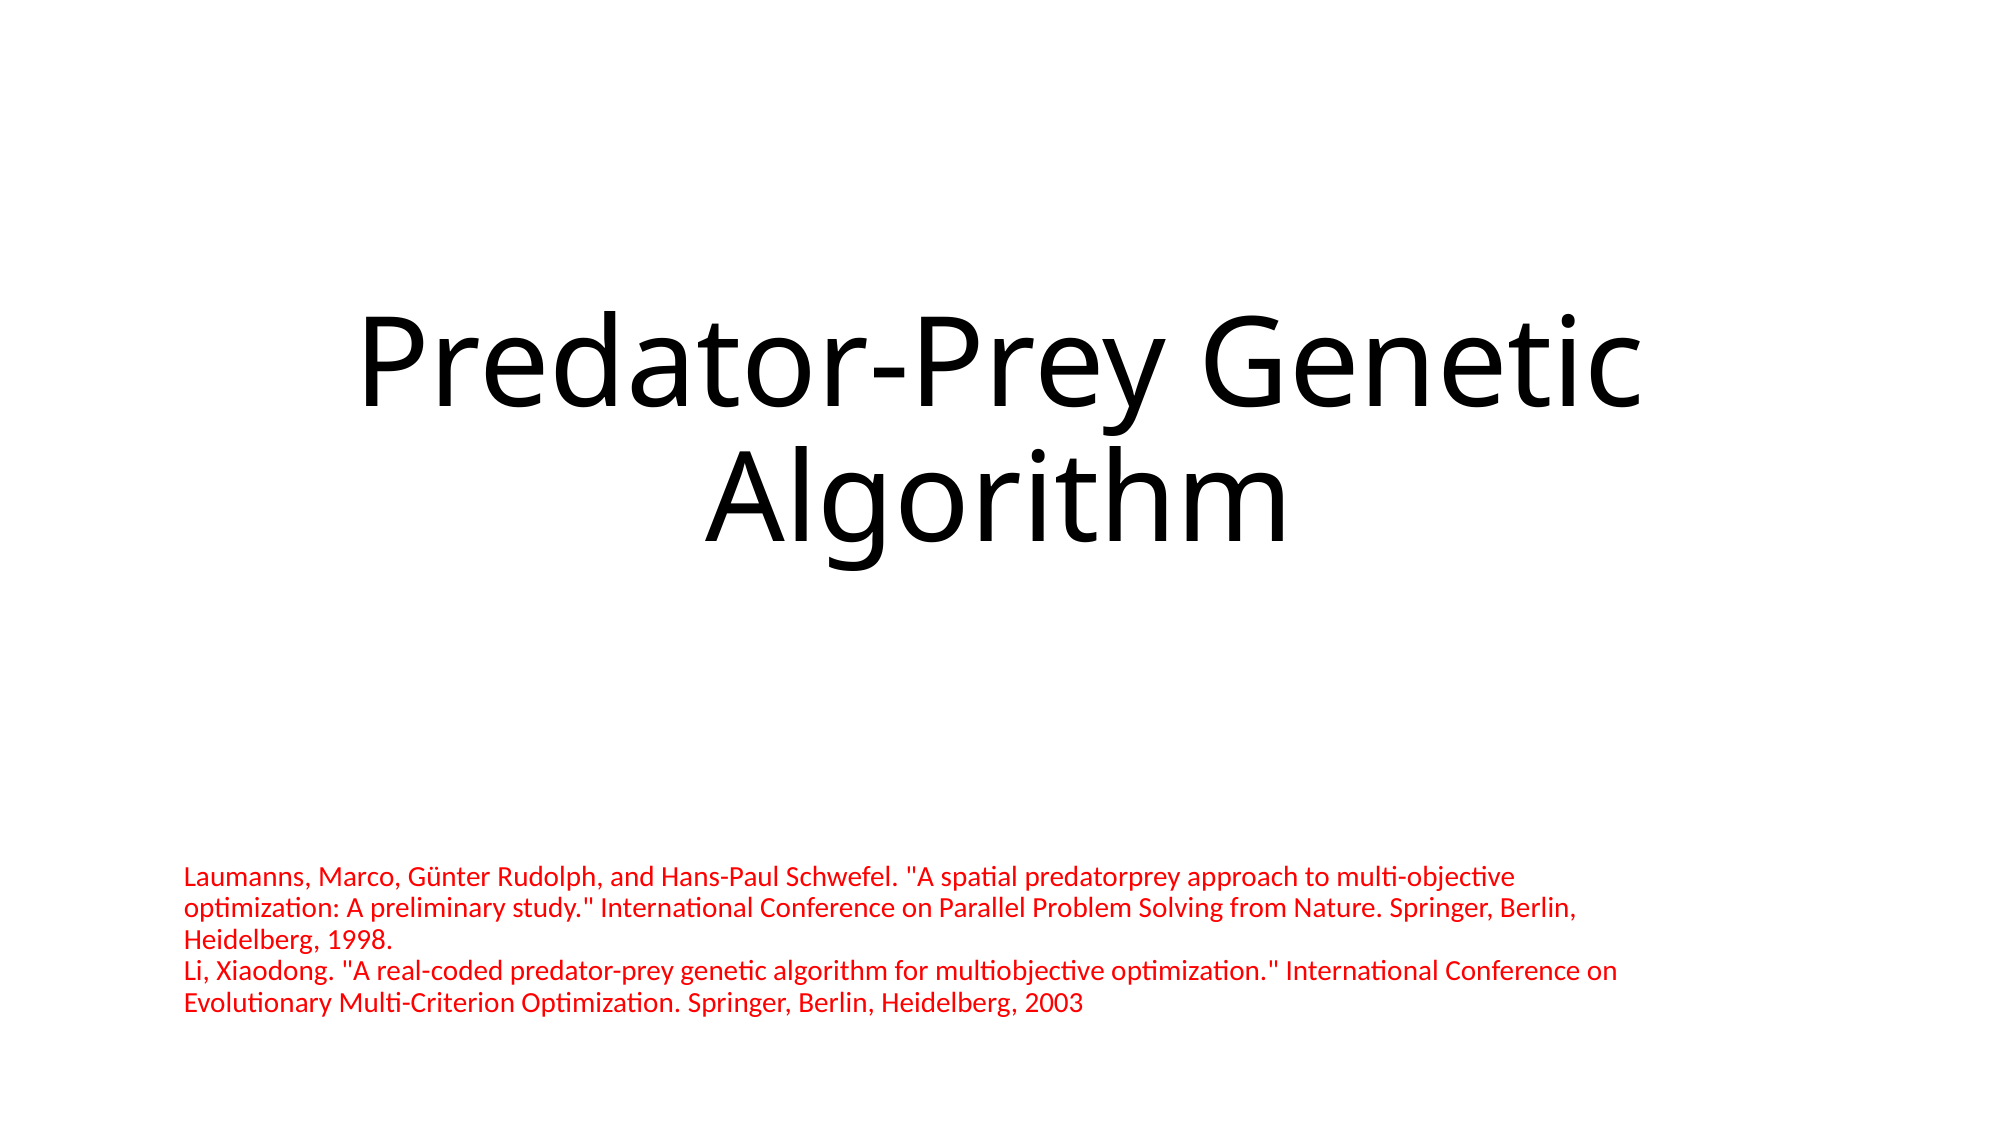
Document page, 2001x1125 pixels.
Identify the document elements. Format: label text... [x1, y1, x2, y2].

title Predator-Prey Genetic Algorithm [249, 184, 1750, 576]
subtitle Laumanns, Marco, Günter Rudolph, and Hans-Paul Schwefel. "A spatial predatorprey approach to multi-objective optimization: A preliminary study." International Conference on Parallel Problem Solving from Nature. Springer, Berlin, Heidelberg, 1998. Li, Xiaodong. "A real-coded predator-prey genetic algorithm for multiobjective optimization." International Conference on Evolutionary Multi-Criterion Optimization. Springer, Berlin, Heidelberg, 2003 [168, 853, 1669, 1125]
